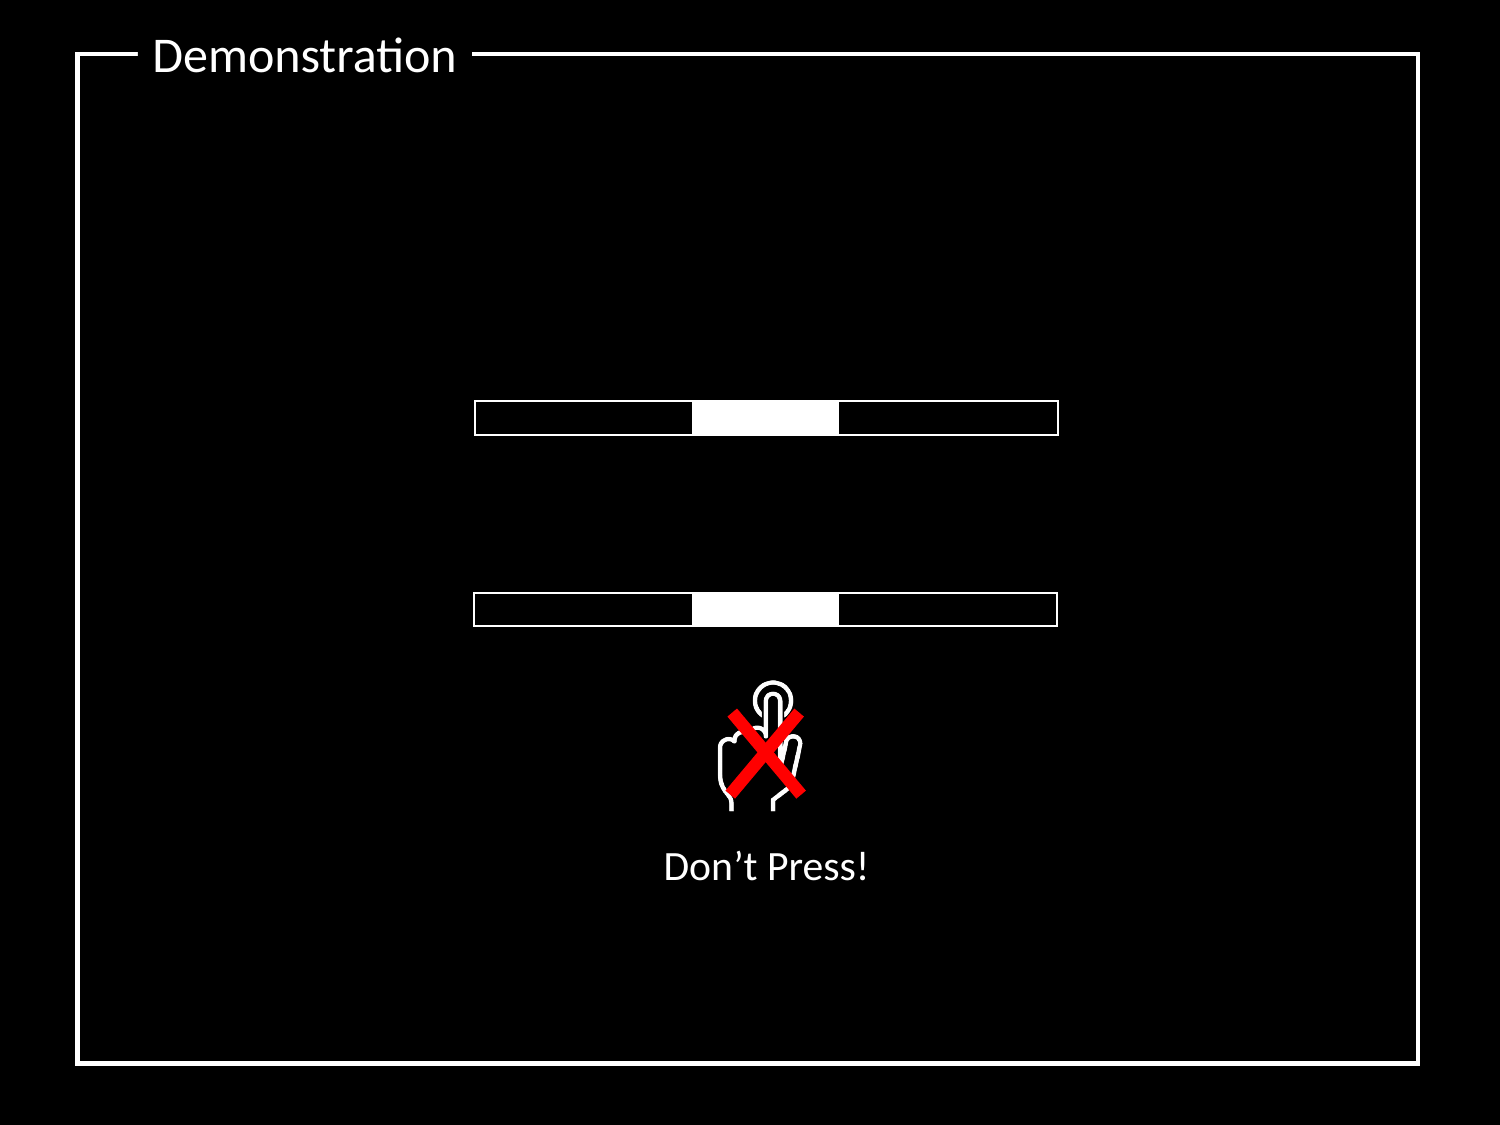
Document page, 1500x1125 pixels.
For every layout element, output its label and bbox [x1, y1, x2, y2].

text_box [77, 15, 1419, 1064]
